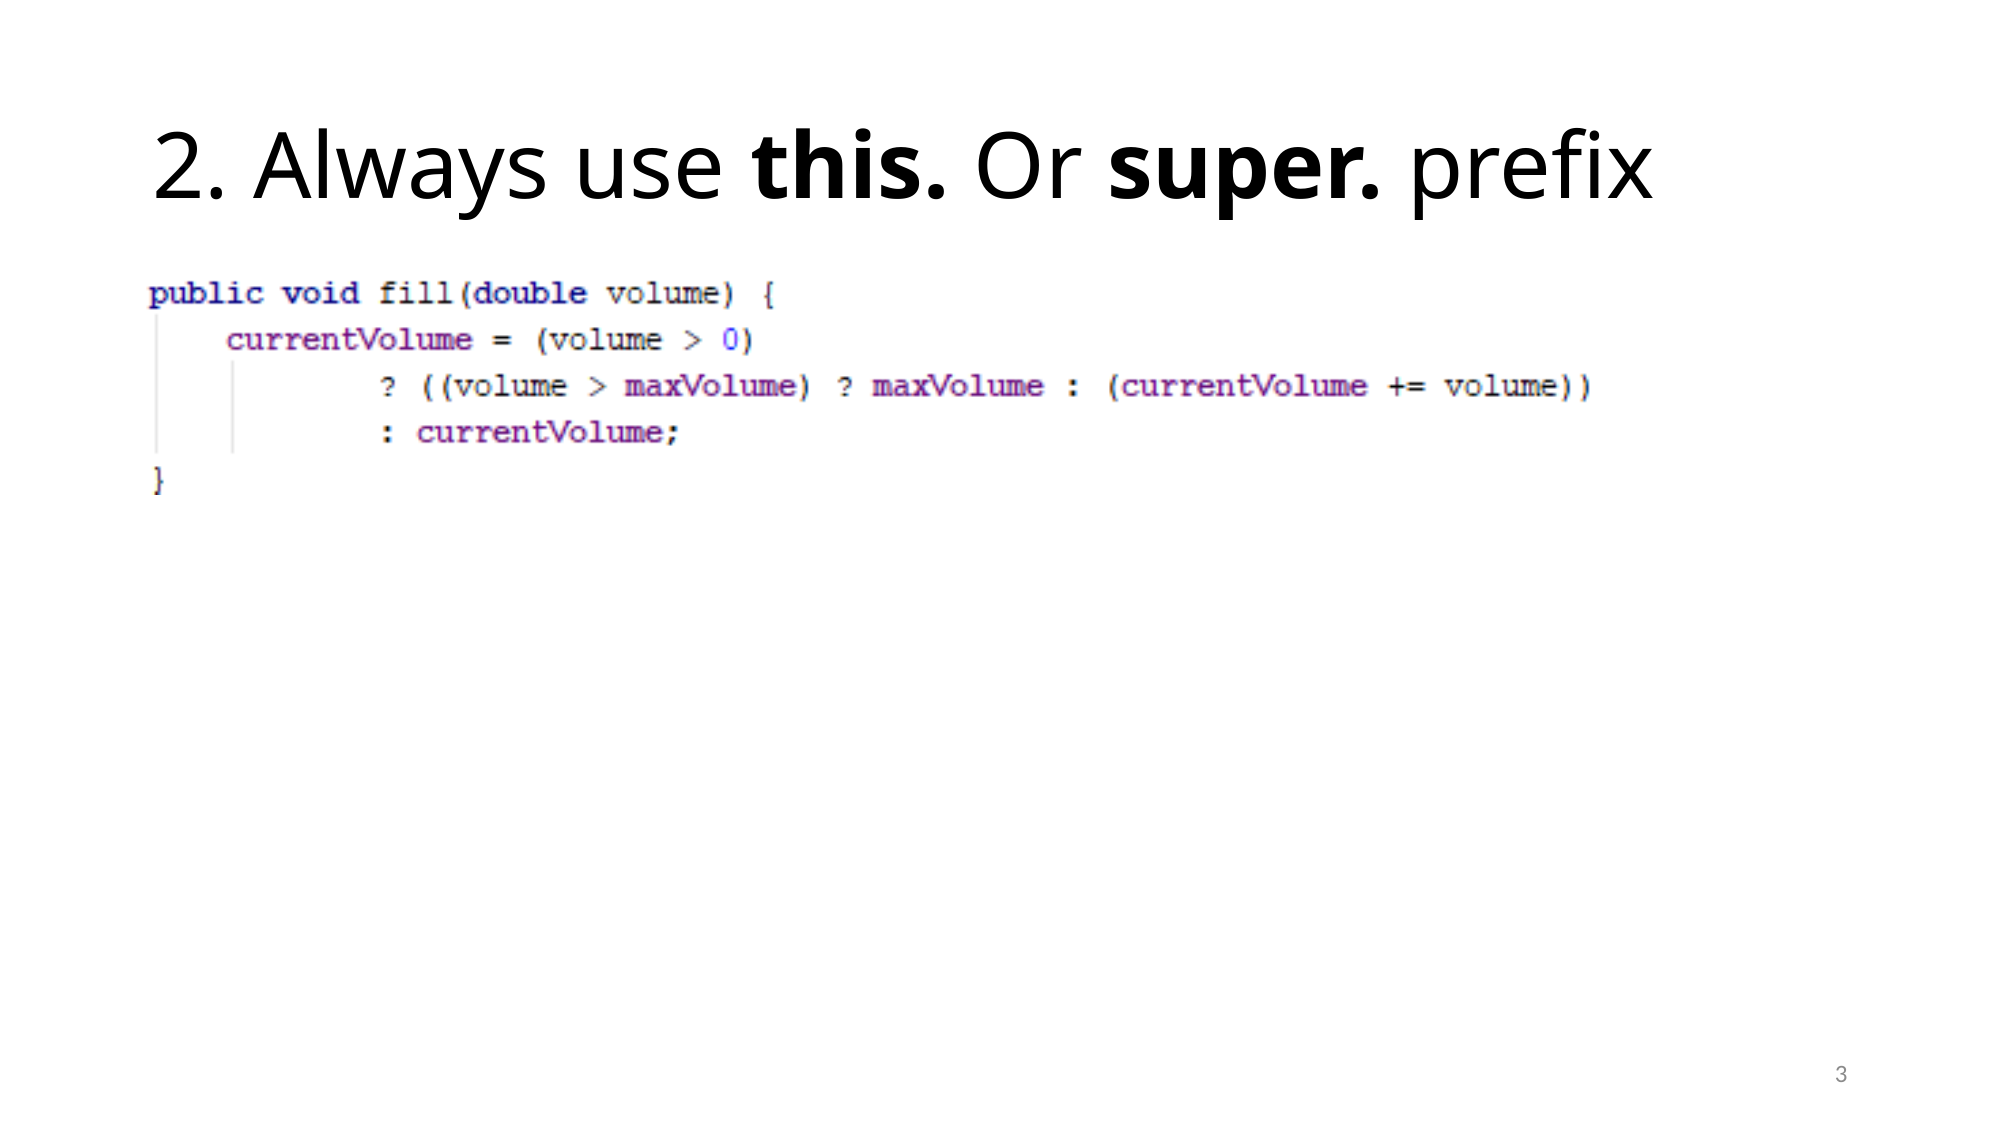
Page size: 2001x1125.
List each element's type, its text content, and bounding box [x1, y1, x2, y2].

title 2. Always use this. Or super. prefix [137, 59, 1863, 278]
slide_number 3 [1412, 1042, 1863, 1103]
picture [145, 277, 1595, 495]
